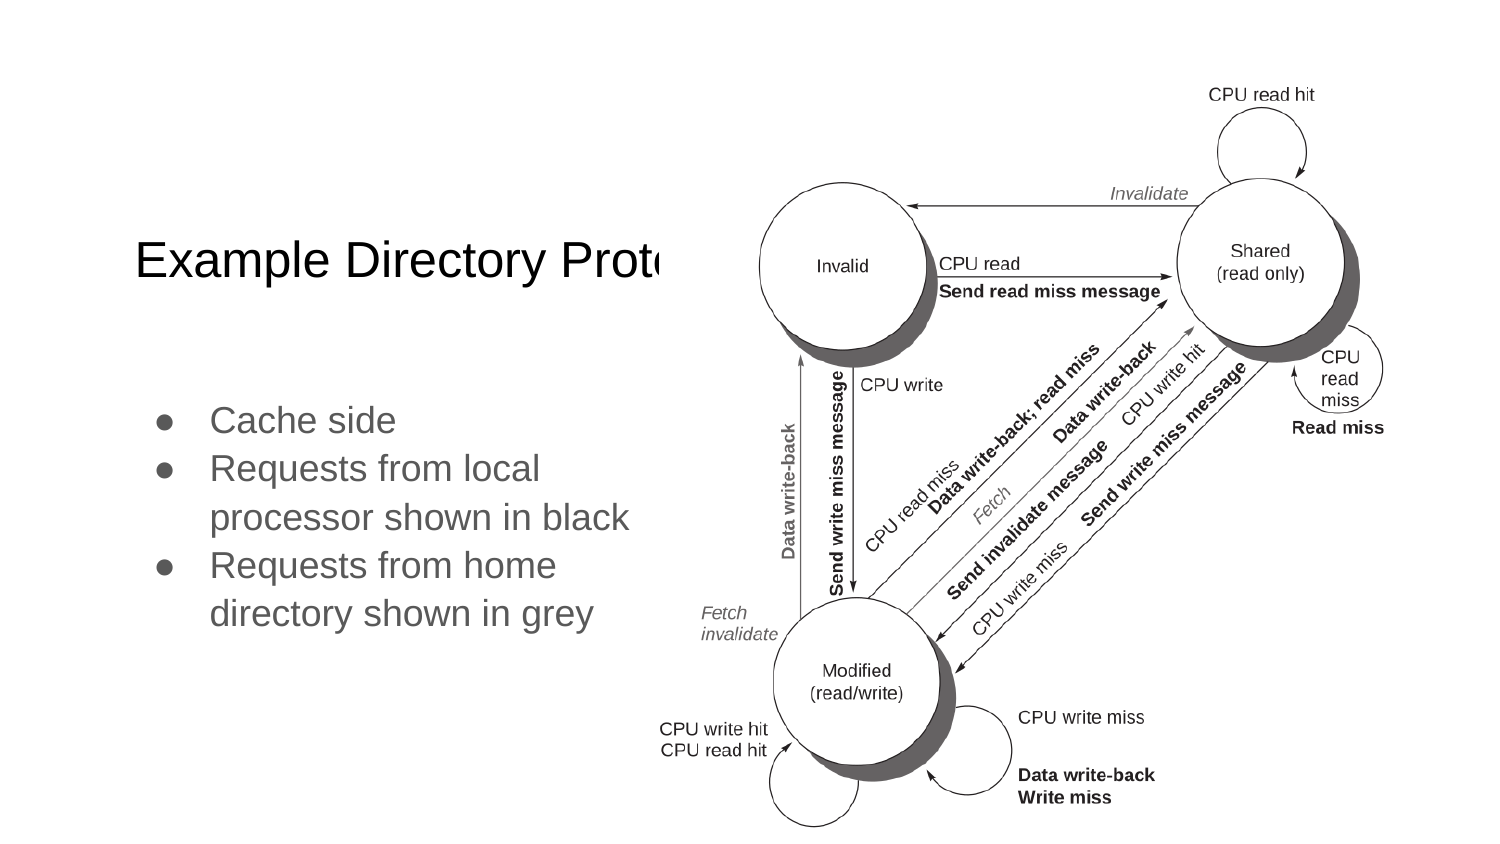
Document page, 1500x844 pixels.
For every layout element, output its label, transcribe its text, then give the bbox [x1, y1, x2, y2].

title Example Directory Protocol [119, 216, 653, 305]
list Cache side Requests from local processor shown in black Requests from home directory shown in grey [119, 378, 653, 712]
picture [659, 87, 1385, 830]
